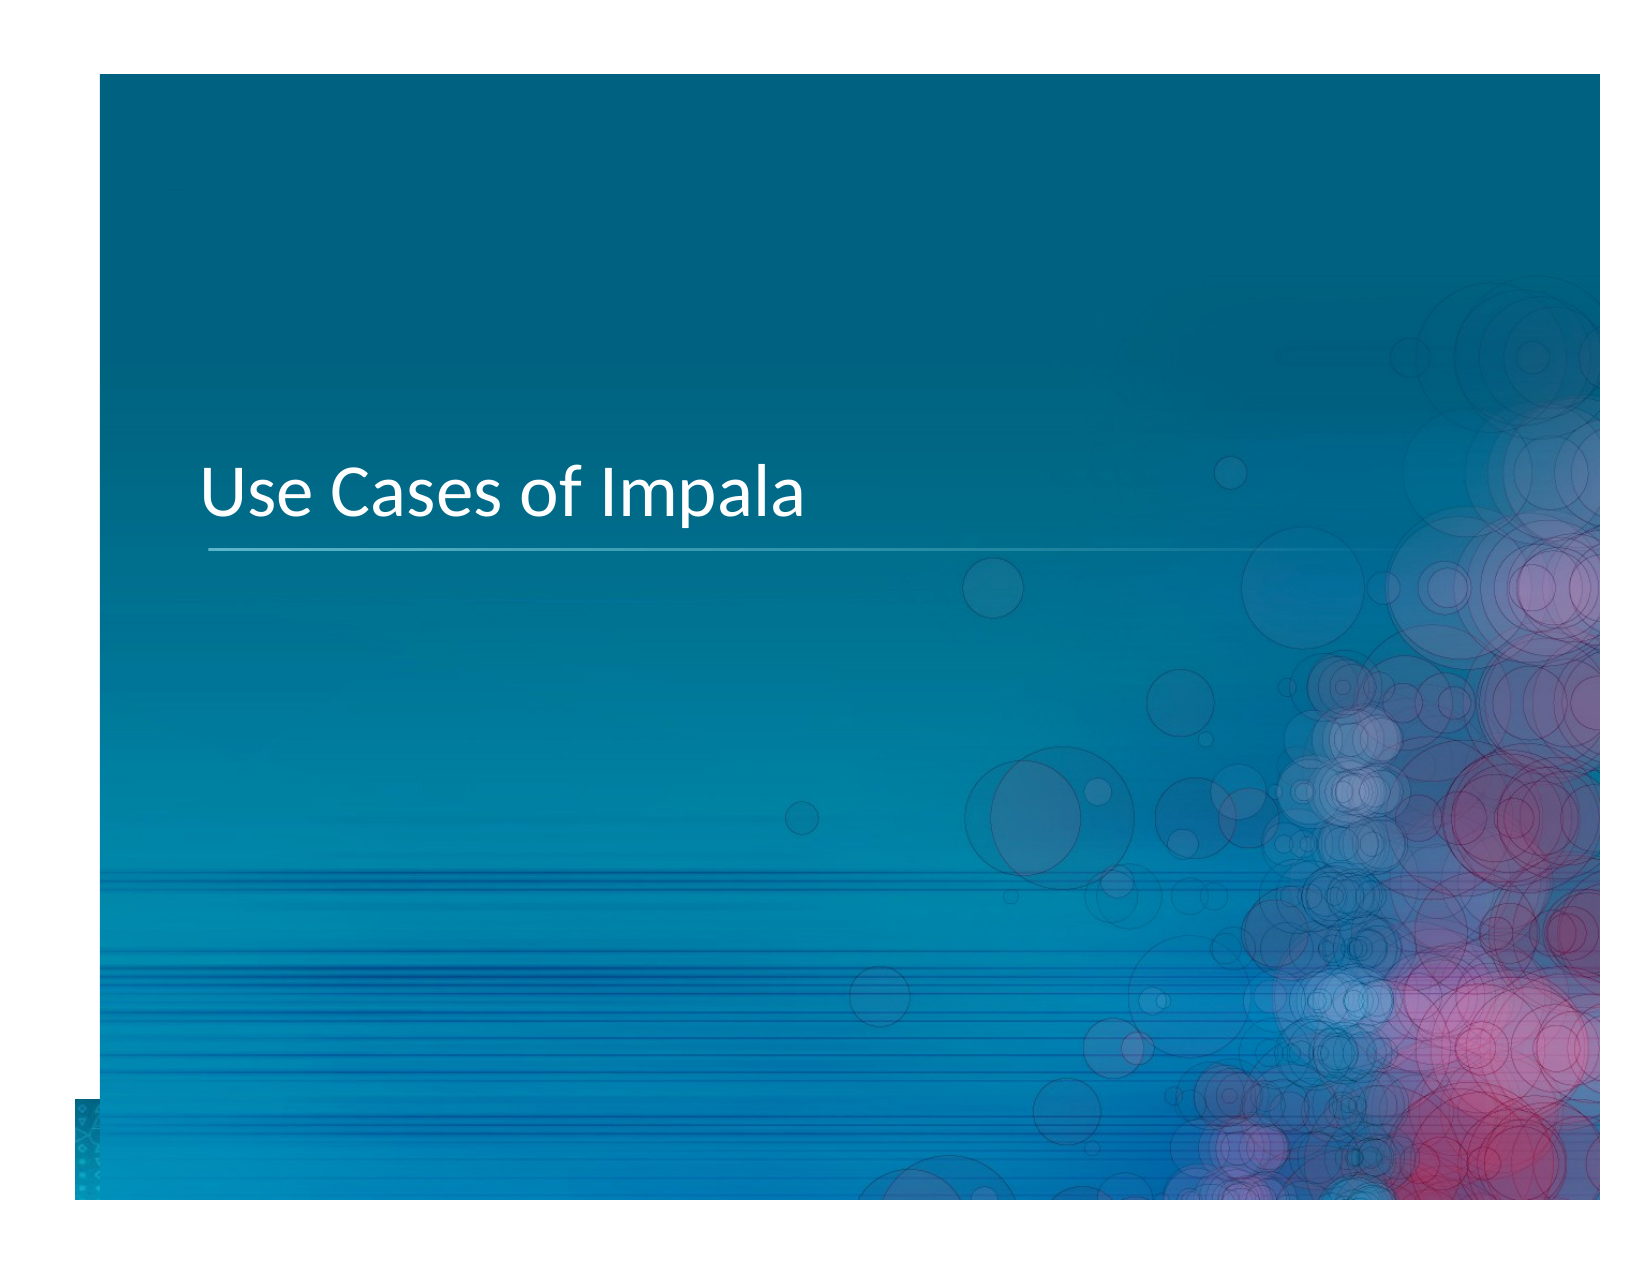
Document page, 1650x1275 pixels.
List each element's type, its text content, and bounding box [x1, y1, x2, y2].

text_box [99, 74, 1600, 1200]
picture [75, 1158, 89, 1166]
title Use Cases of Impala [197, 439, 809, 655]
